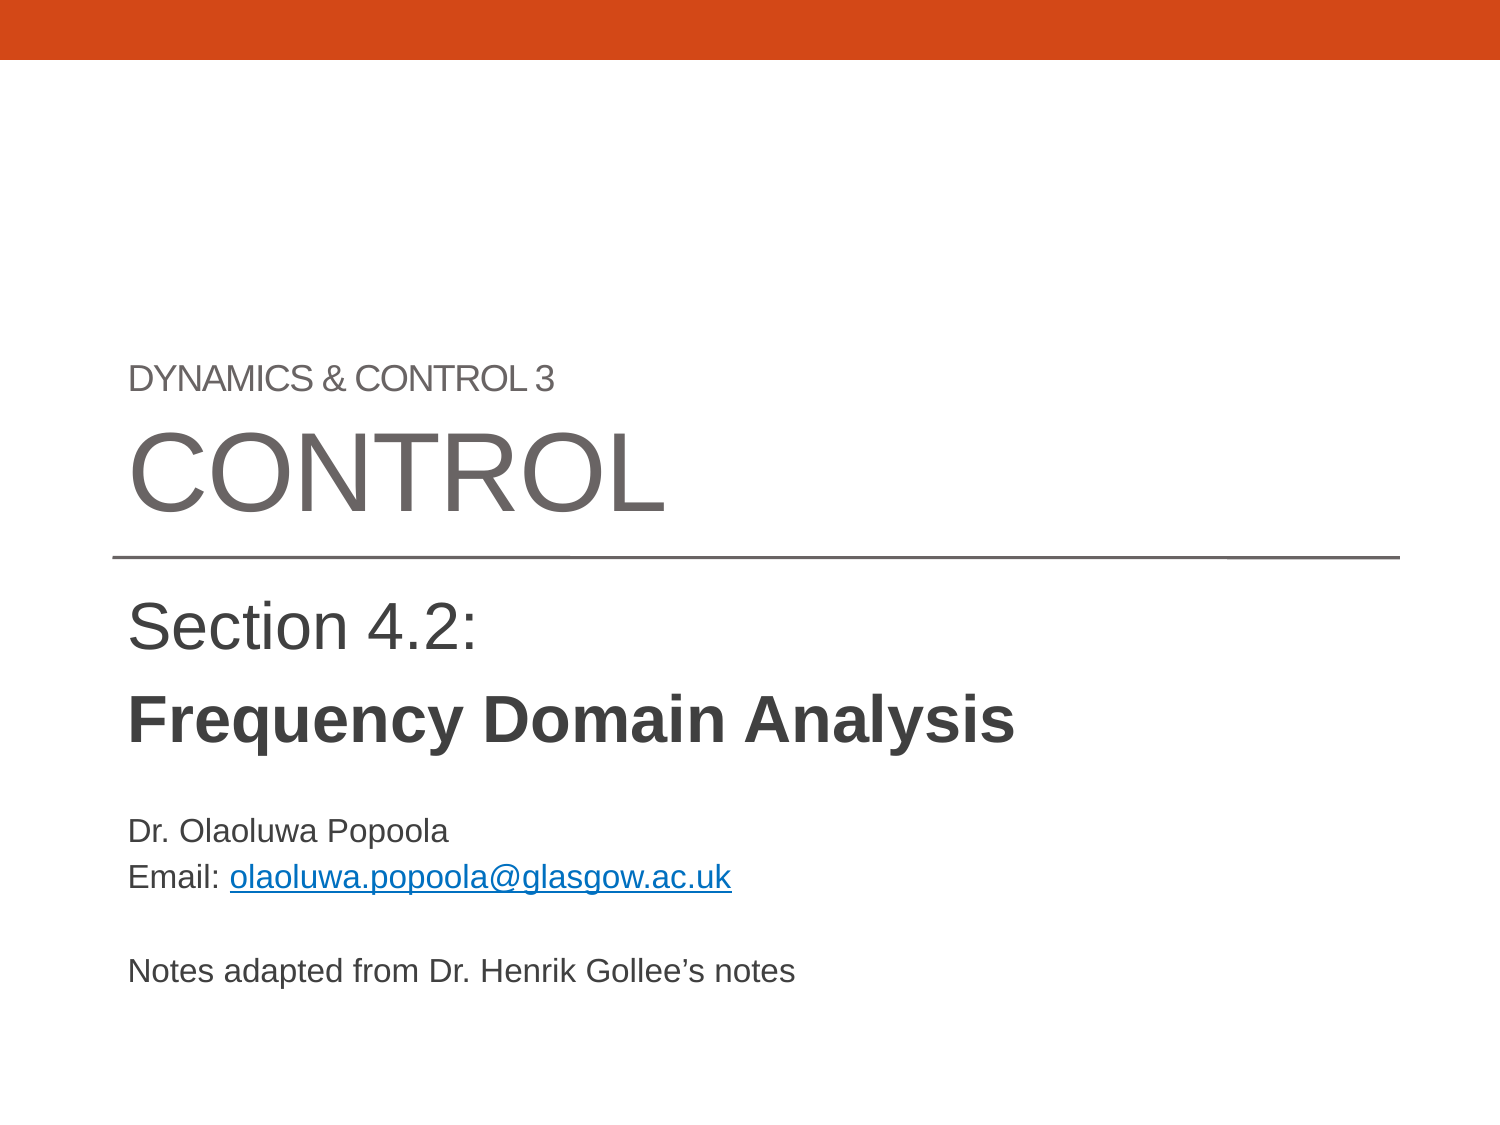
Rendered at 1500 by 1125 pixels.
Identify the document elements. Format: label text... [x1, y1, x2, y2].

subtitle Section 4.2: Frequency Domain Analysis Dr. Olaoluwa Popoola Email: olaoluwa.popoola@glasgow.ac.uk Notes adapted from Dr. Henrik Gollee’s notes [112, 575, 1354, 1102]
title Dynamics & Control 3 CONTROL [112, 224, 1400, 542]
